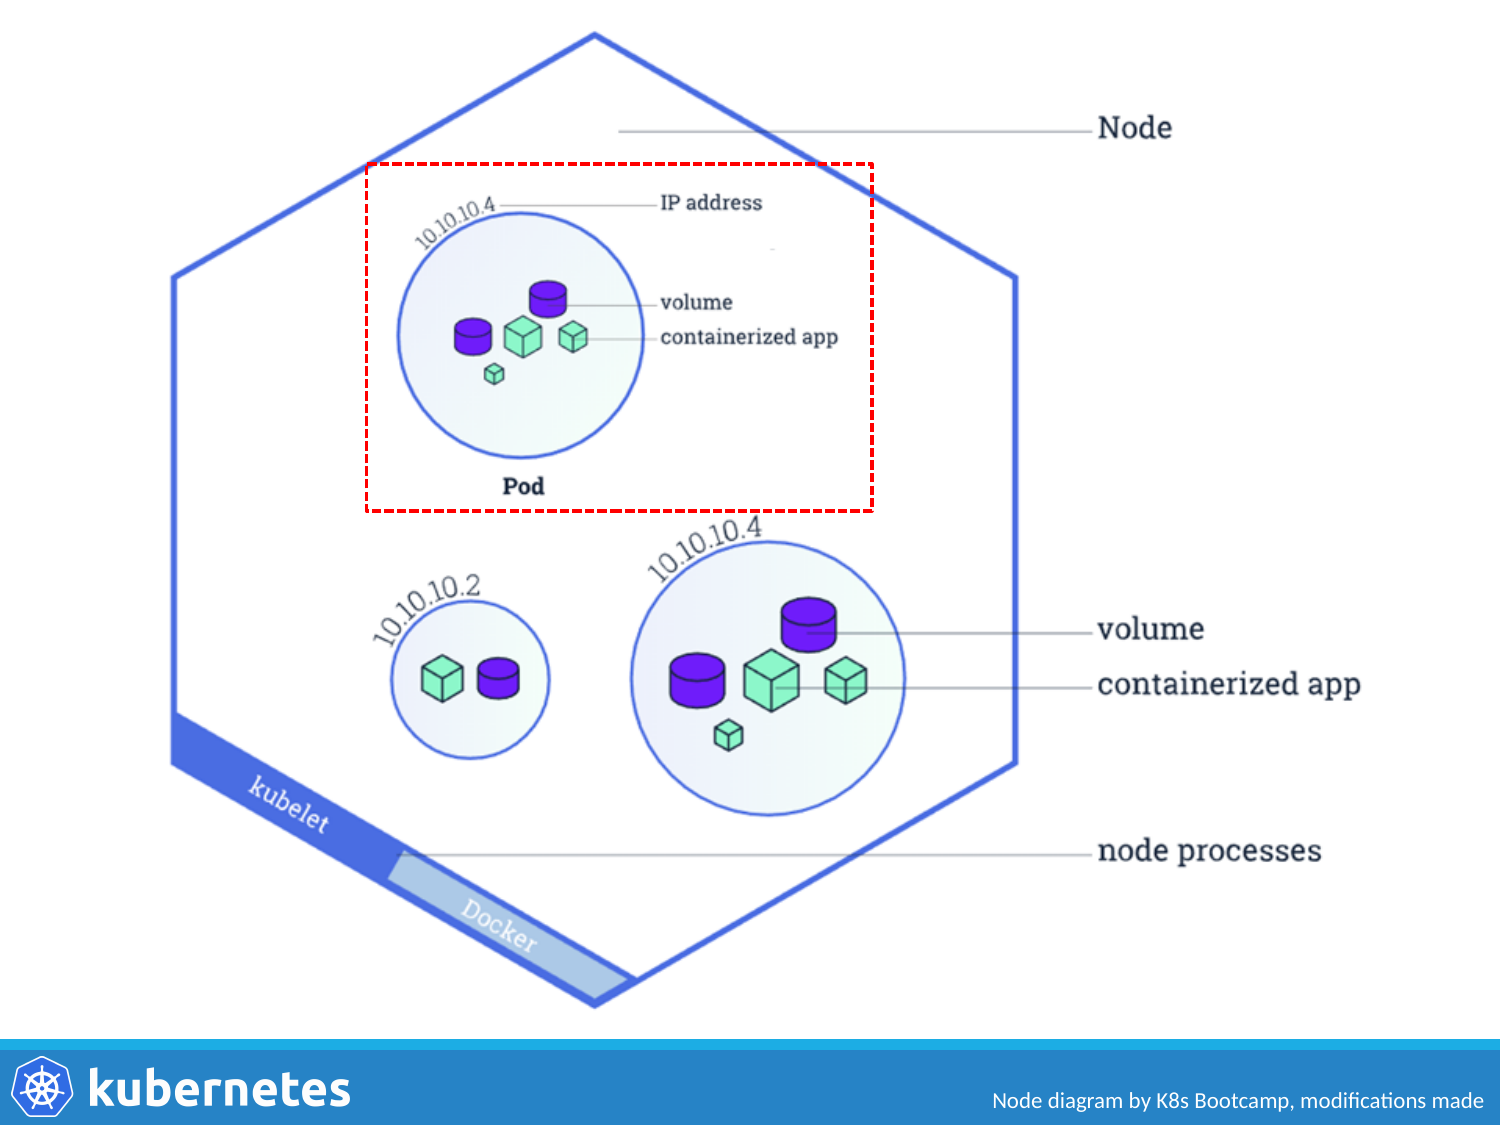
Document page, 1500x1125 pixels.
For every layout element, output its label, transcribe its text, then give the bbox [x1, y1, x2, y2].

picture [118, 19, 1382, 1021]
text_box Node diagram by K8s Bootcamp, modifications made [967, 1077, 1500, 1121]
picture [11, 1056, 350, 1117]
